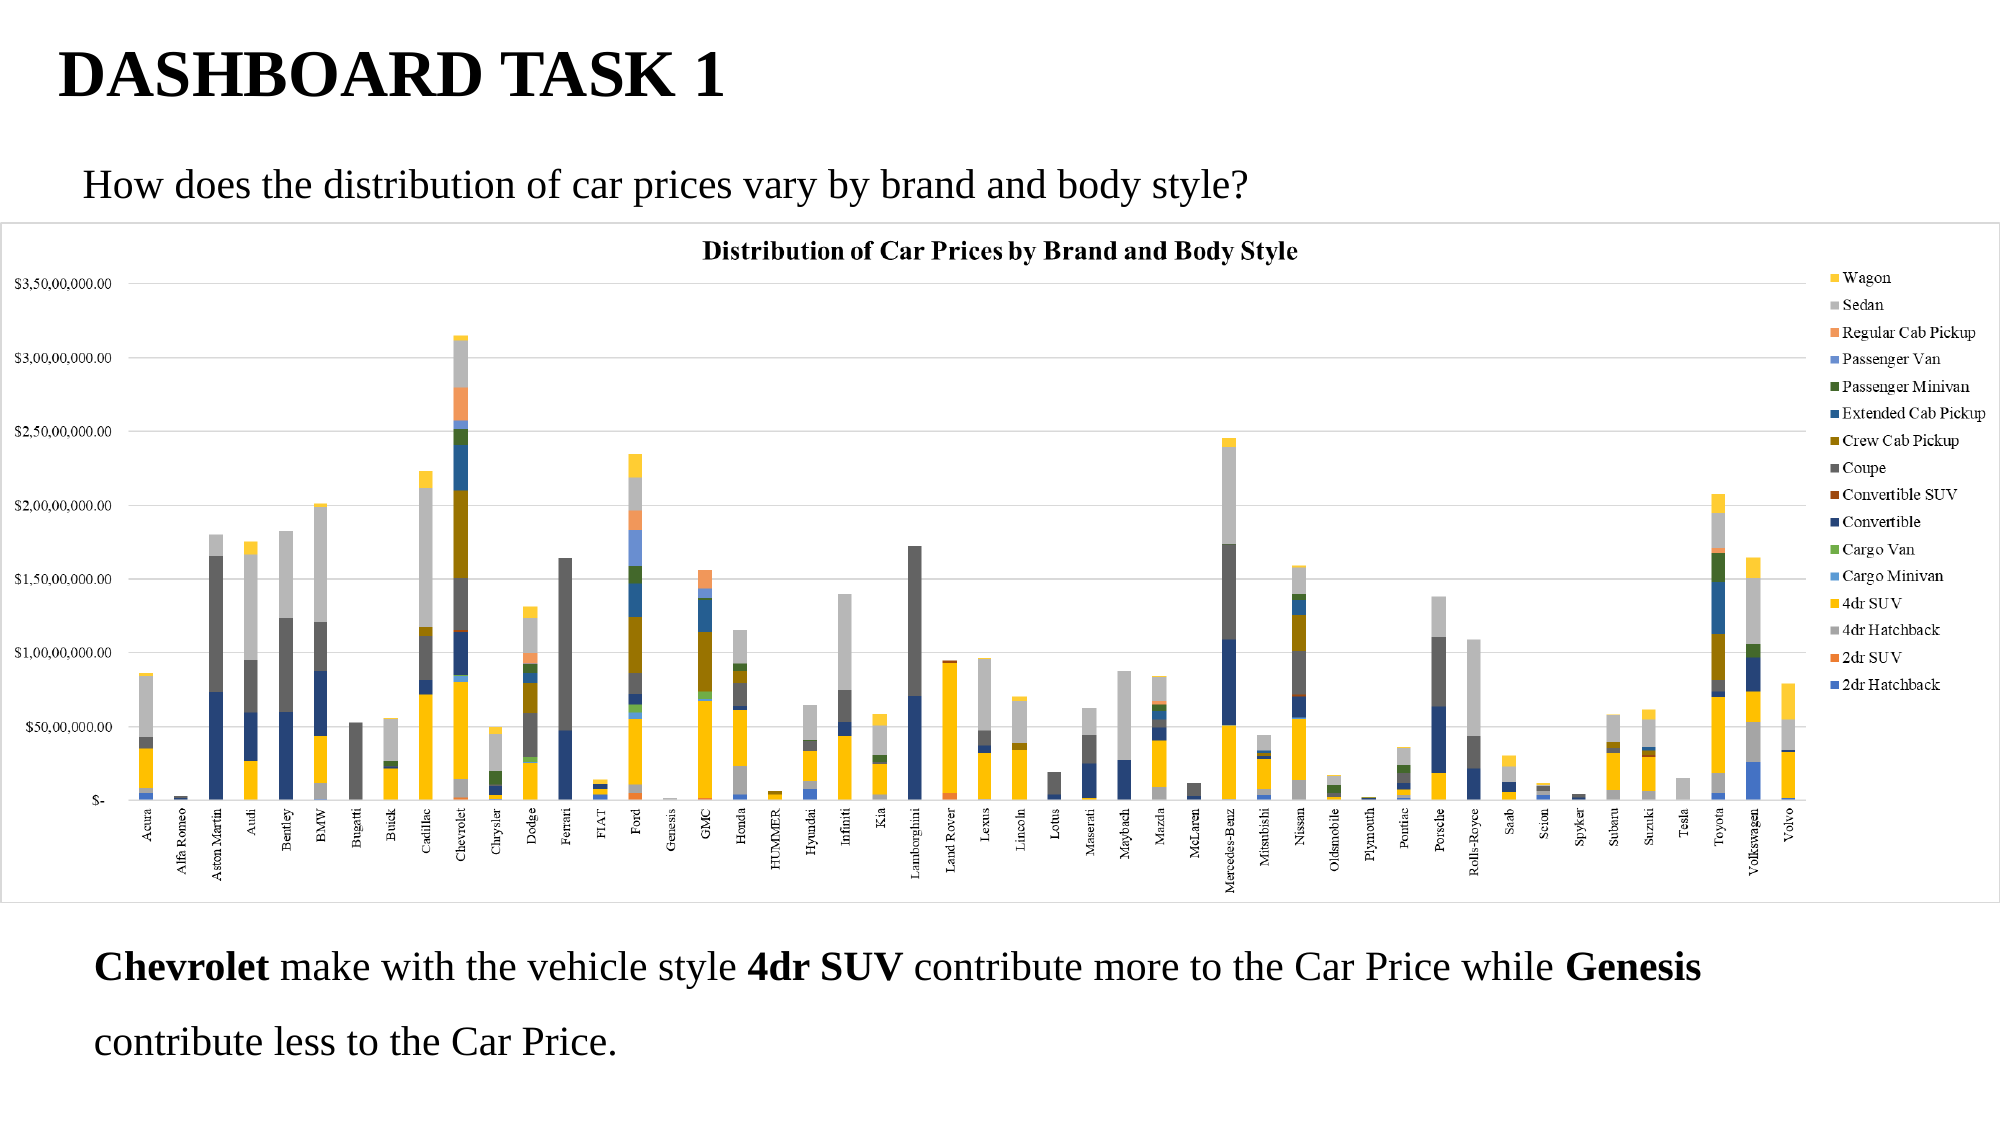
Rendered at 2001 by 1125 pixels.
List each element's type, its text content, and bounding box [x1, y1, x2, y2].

picture [0, 222, 2000, 903]
list How does the distribution of car prices vary by brand and body style? [67, 124, 1745, 222]
text_box Chevrolet make with the vehicle style 4dr SUV contribute more to the Car Price while Genesis contribute less to the Car Price. [78, 905, 1804, 1077]
title DASHBOARD TASK 1 [43, 33, 1769, 116]
